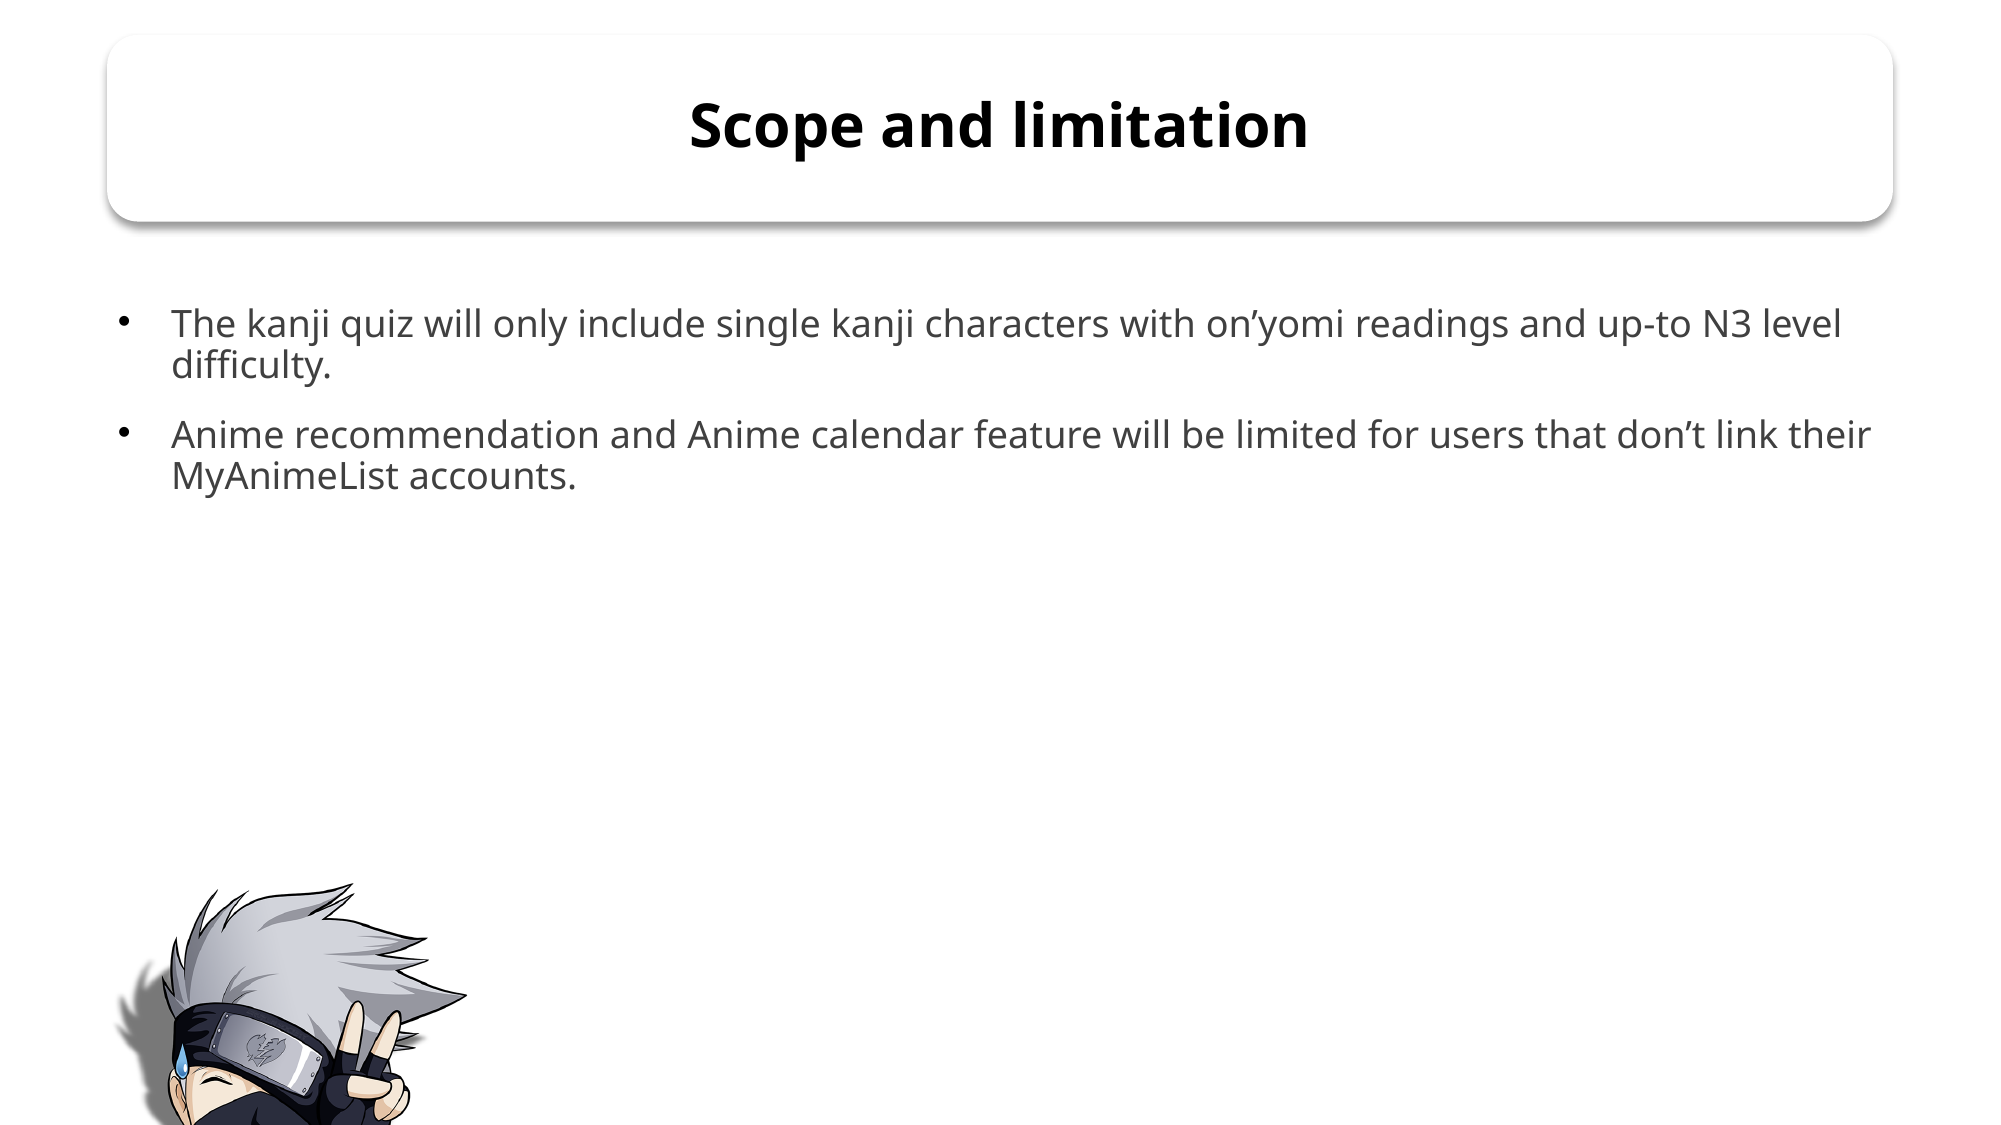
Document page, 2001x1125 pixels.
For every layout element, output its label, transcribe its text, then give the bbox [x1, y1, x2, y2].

list The kanji quiz will only include single kanji characters with on’yomi readings and up-to N3 level difficulty. Anime recommendation and Anime calendar feature will be limited for users that don’t link their MyAnimeList accounts. [100, 305, 1900, 958]
picture [107, 879, 470, 1125]
title Scope and limitation [100, 33, 1900, 222]
